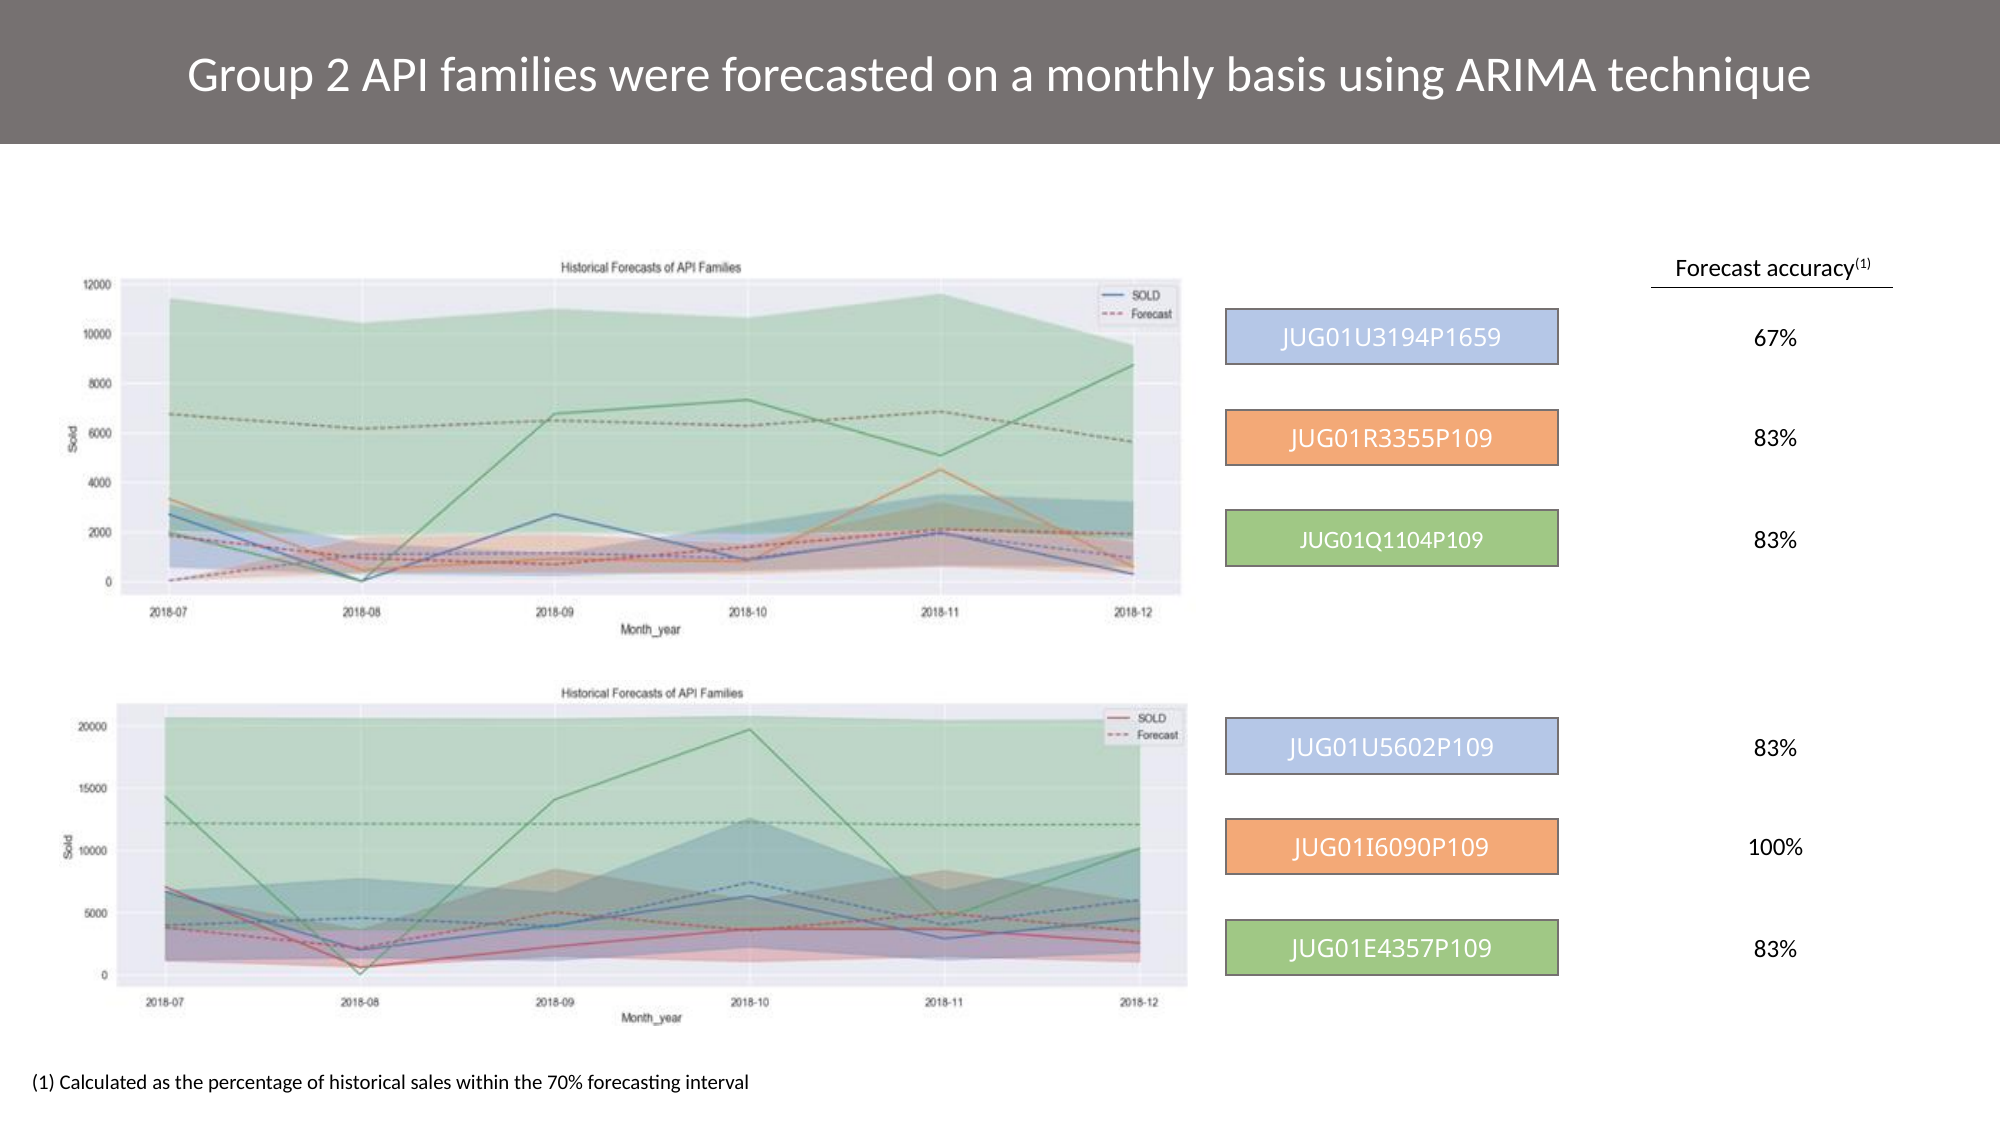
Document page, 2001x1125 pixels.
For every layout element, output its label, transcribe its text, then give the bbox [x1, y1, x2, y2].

picture [59, 249, 1196, 648]
text_box 100% [1680, 817, 1871, 874]
text_box 83% [1680, 509, 1871, 567]
text_box 83% [1680, 717, 1871, 775]
text_box Group 2 API families were forecasted on a monthly basis using ARIMA technique [0, 0, 2000, 144]
text_box JUG01Q1104P109 [1225, 509, 1559, 567]
text_box (1) Calculated as the percentage of historical sales within the 70% forecasting interval [17, 1061, 1836, 1102]
text_box JUG01U5602P109 [1225, 717, 1559, 775]
picture [59, 680, 1211, 1026]
text_box JUG01E4357P109 [1225, 919, 1559, 976]
text_box 83% [1680, 919, 1871, 976]
text_box 67% [1680, 308, 1871, 365]
text_box 83% [1680, 408, 1871, 465]
text_box Forecast accuracy(1) [1660, 243, 1887, 287]
text_box JUG01R3355P109 [1225, 409, 1559, 466]
text_box JUG01I6090P109 [1225, 818, 1559, 875]
text_box JUG01U3194P1659 [1225, 308, 1559, 365]
